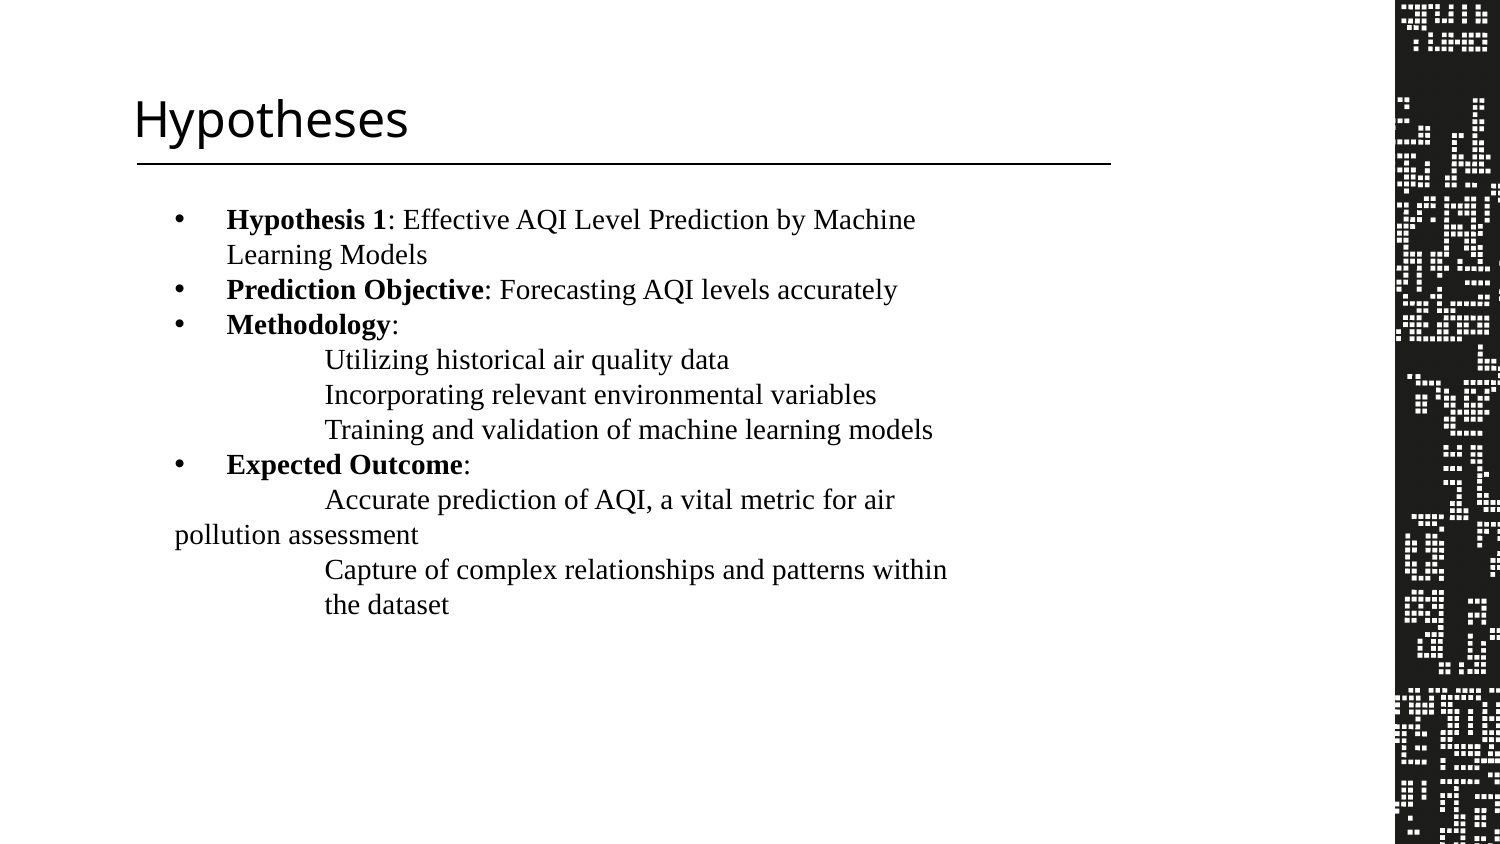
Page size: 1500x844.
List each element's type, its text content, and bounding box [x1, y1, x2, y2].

picture [1395, 0, 1500, 844]
subtitle Hypothesis 1: Effective AQI Level Prediction by Machine Learning Models Prediction Objective: Forecasting AQI levels accurately Methodology: Utilizing historical air quality data Incorporating relevant environmental variables Training and validation of machine learning models Expected Outcome: Accurate prediction of AQI, a vital metric for air pollution assessment Capture of complex relationships and patterns within the dataset [136, 244, 1032, 709]
title Hypotheses [118, 72, 1382, 244]
